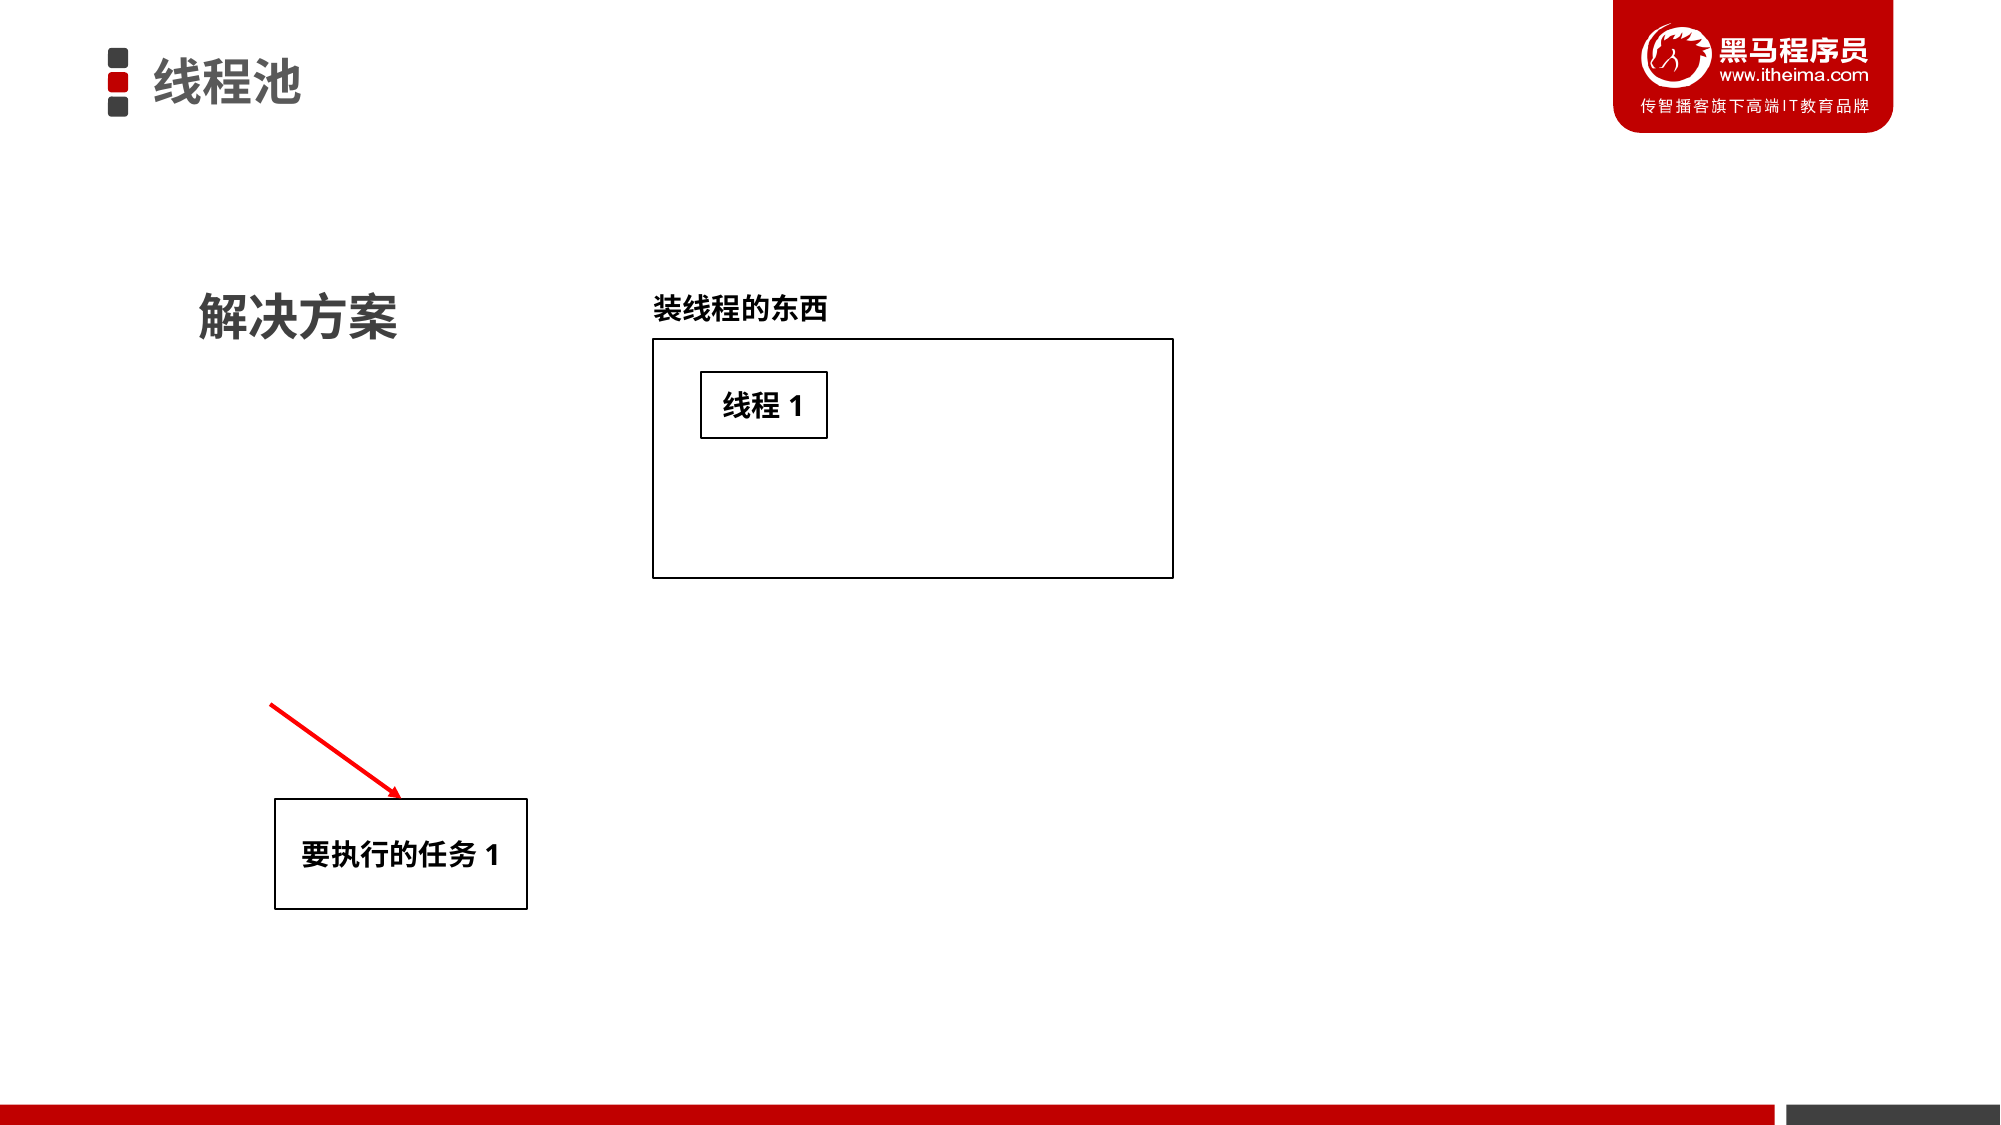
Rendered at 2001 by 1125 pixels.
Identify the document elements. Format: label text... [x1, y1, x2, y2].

text_box 解决方案 [183, 247, 953, 353]
picture [1616, 11, 1894, 125]
text_box 线程池 [137, 0, 1315, 173]
text_box 要执行的任务1 [273, 796, 530, 911]
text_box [637, 283, 1174, 579]
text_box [269, 703, 402, 799]
